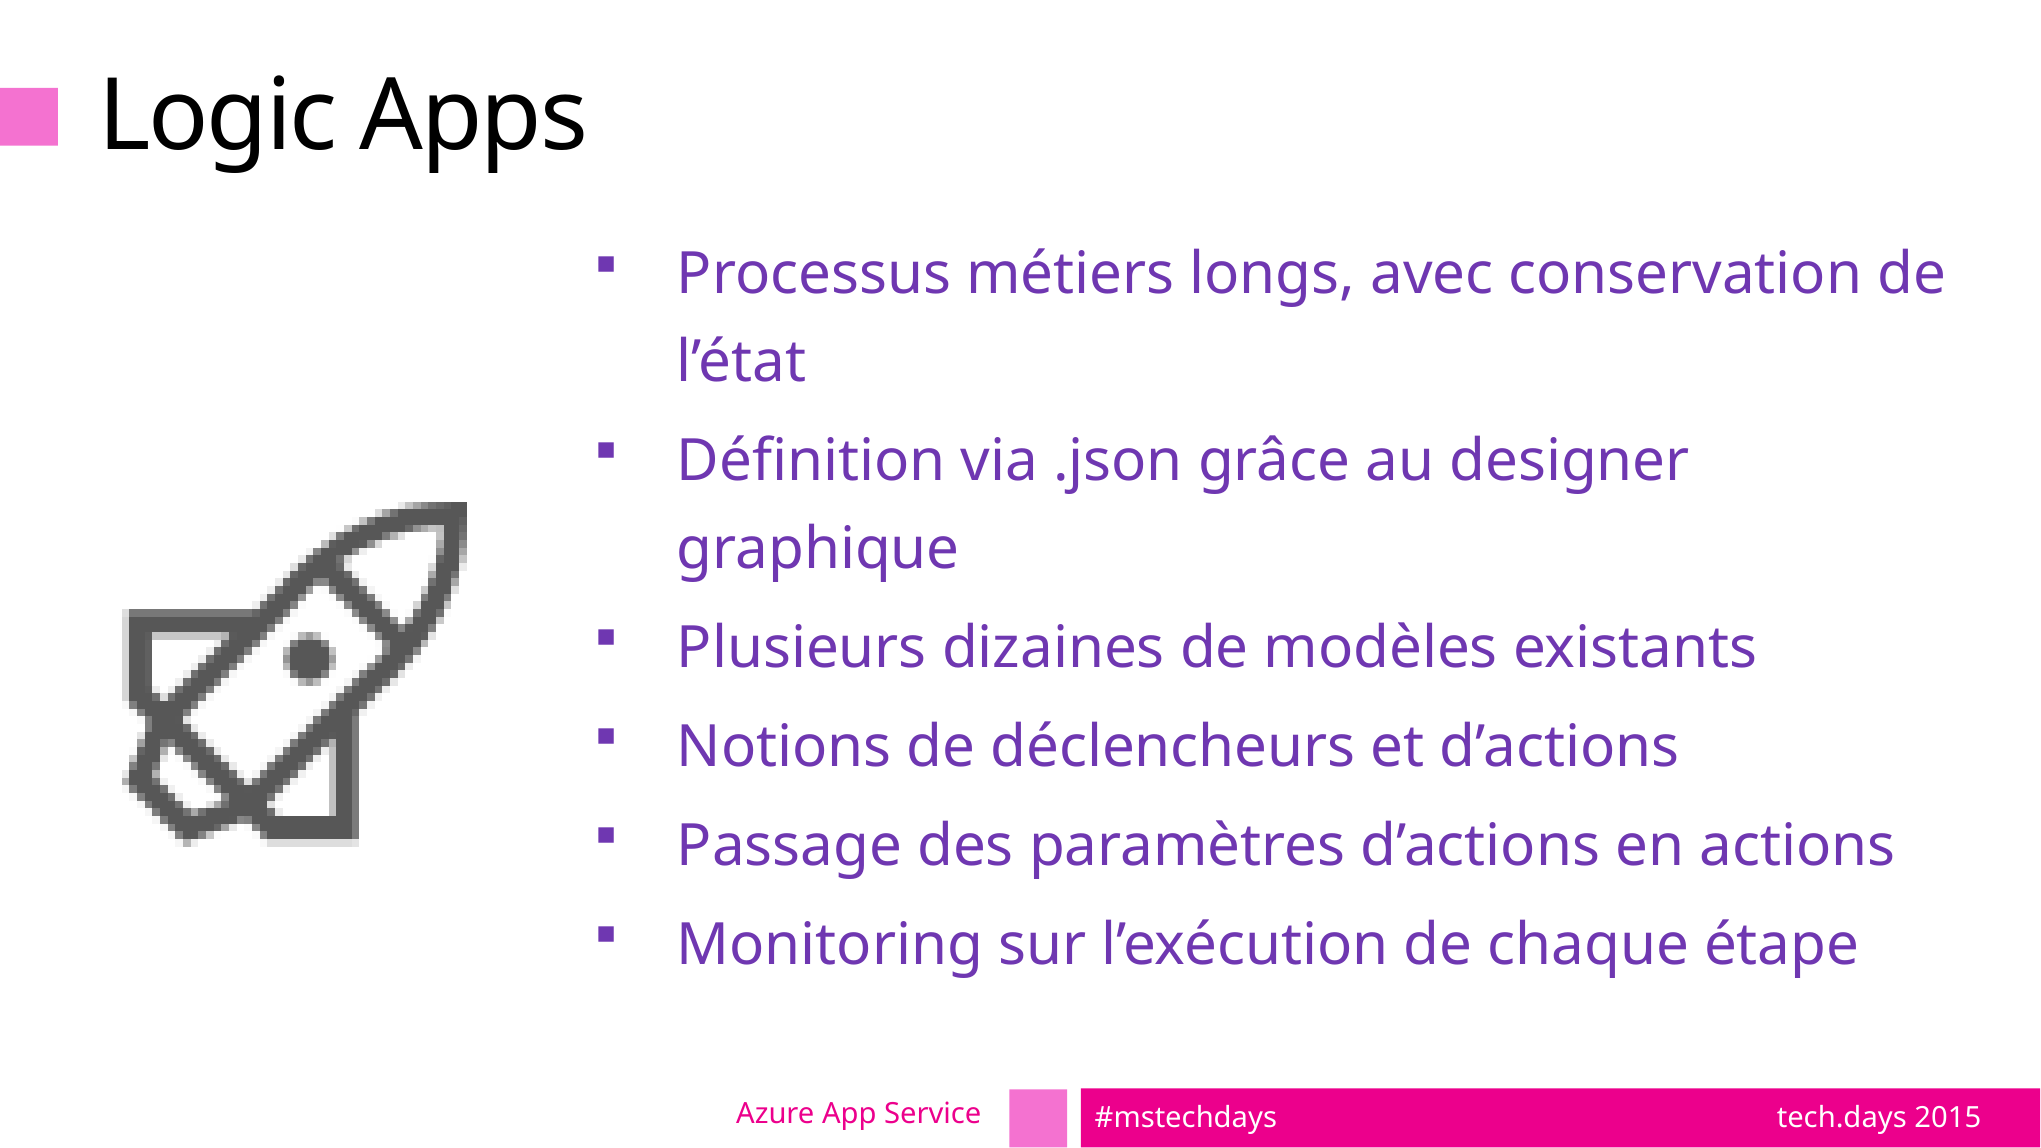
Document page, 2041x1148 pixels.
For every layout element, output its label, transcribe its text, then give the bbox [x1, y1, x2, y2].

title Logic Apps [45, 48, 1996, 146]
picture [121, 502, 467, 847]
list Processus métiers longs, avec conservation de l’état Définition via .json grâce au designer graphique Plusieurs dizaines de modèles existants Notions de déclencheurs et d’actions Passage des paramètres d’actions en actions Monitoring sur l’exécution de chaque étape [582, 195, 1982, 999]
list Azure App Service [98, 1091, 997, 1142]
